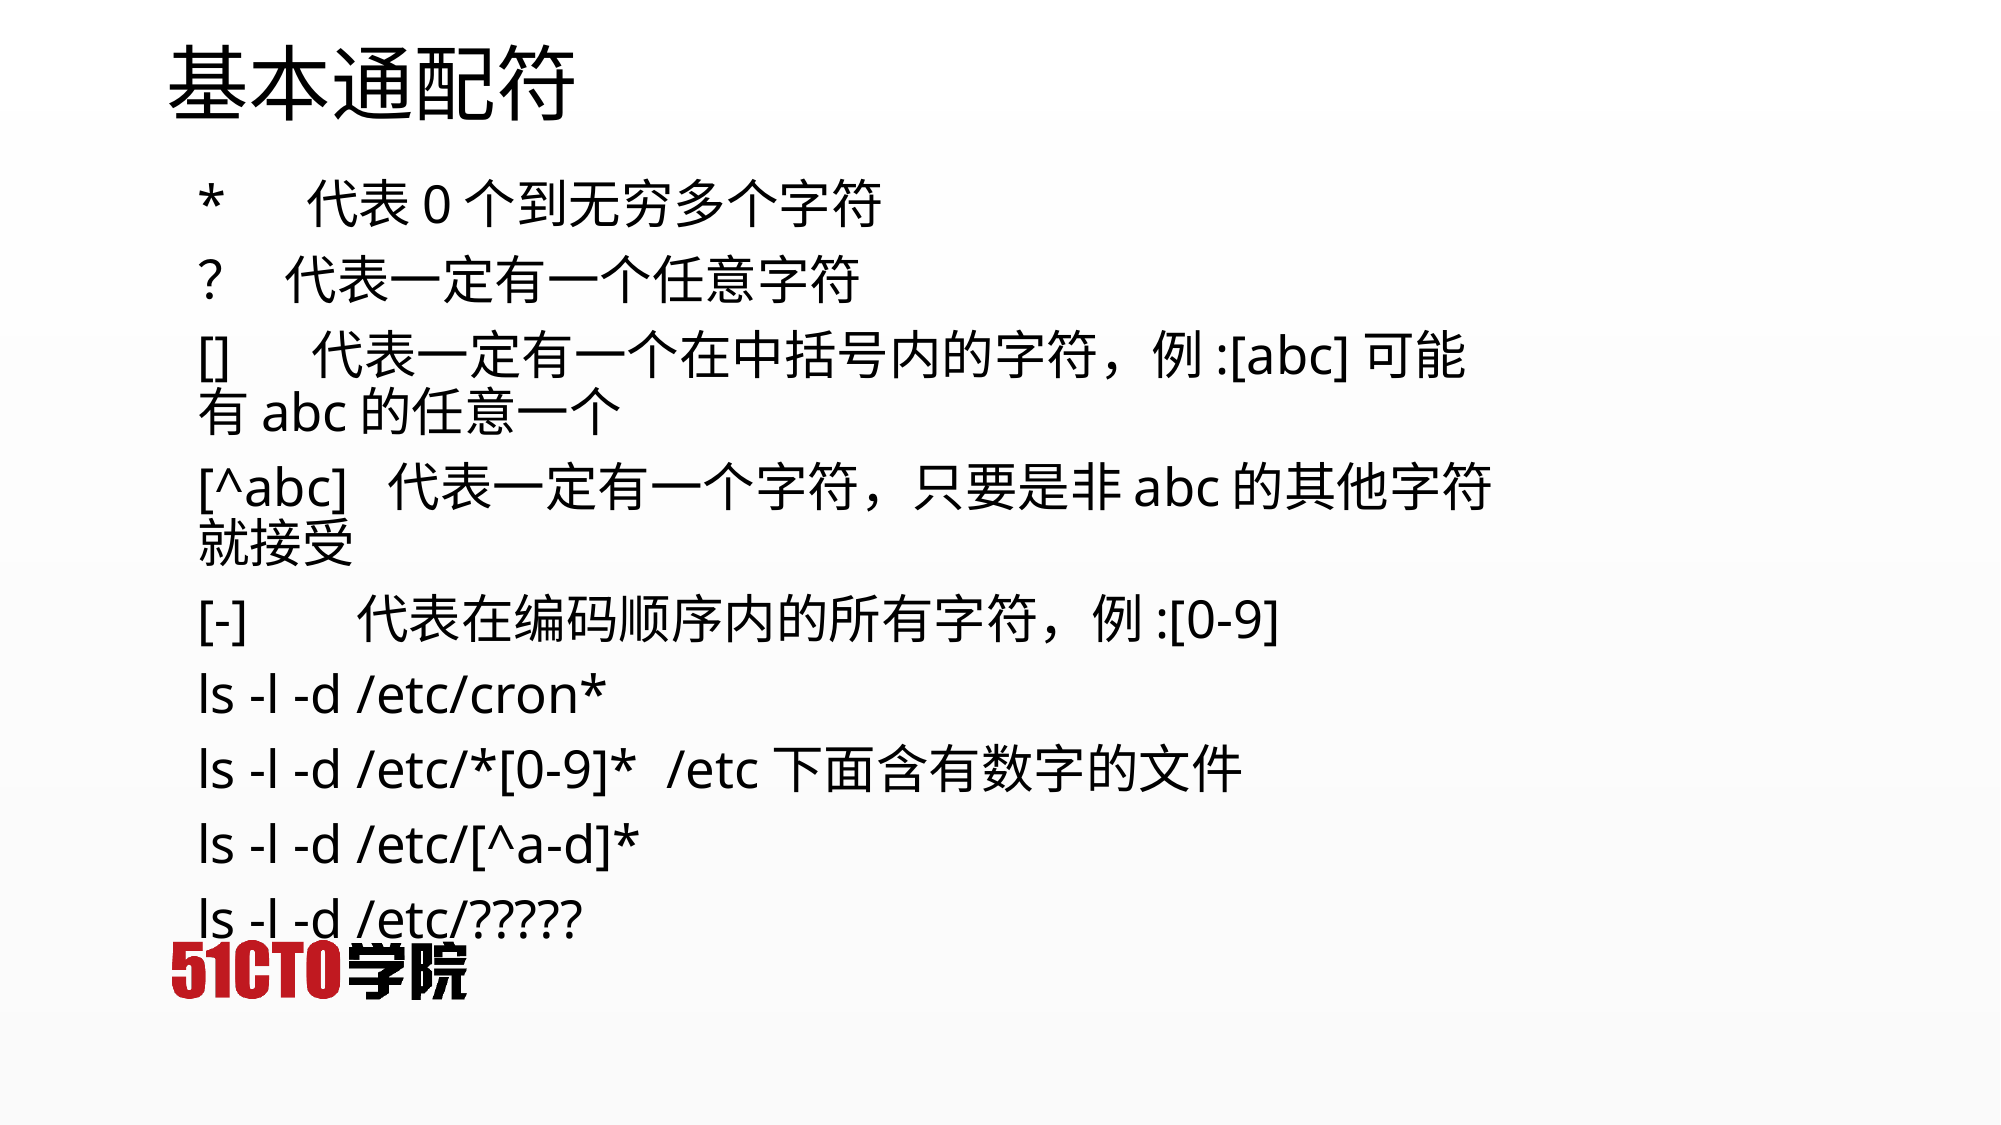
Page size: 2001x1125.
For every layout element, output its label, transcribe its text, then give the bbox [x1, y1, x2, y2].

list * 代表0个到无穷多个字符 ？ 代表一定有一个任意字符 [] 代表一定有一个在中括号内的字符，例:[abc]可能有abc的任意一个 [^abc] 代表一定有一个字符，只要是非abc的其他字符就接受 [-] 代表在编码顺序内的所有字符，例:[0-9] ls -l -d /etc/cron* ls -l -d /etc/*[0-9]* /etc下面含有数字的文件 ls -l -d /etc/[^a-d]* ls -l -d /etc/????? [182, 171, 1533, 959]
picture [172, 940, 467, 1000]
title 基本通配符 [151, 36, 1502, 141]
